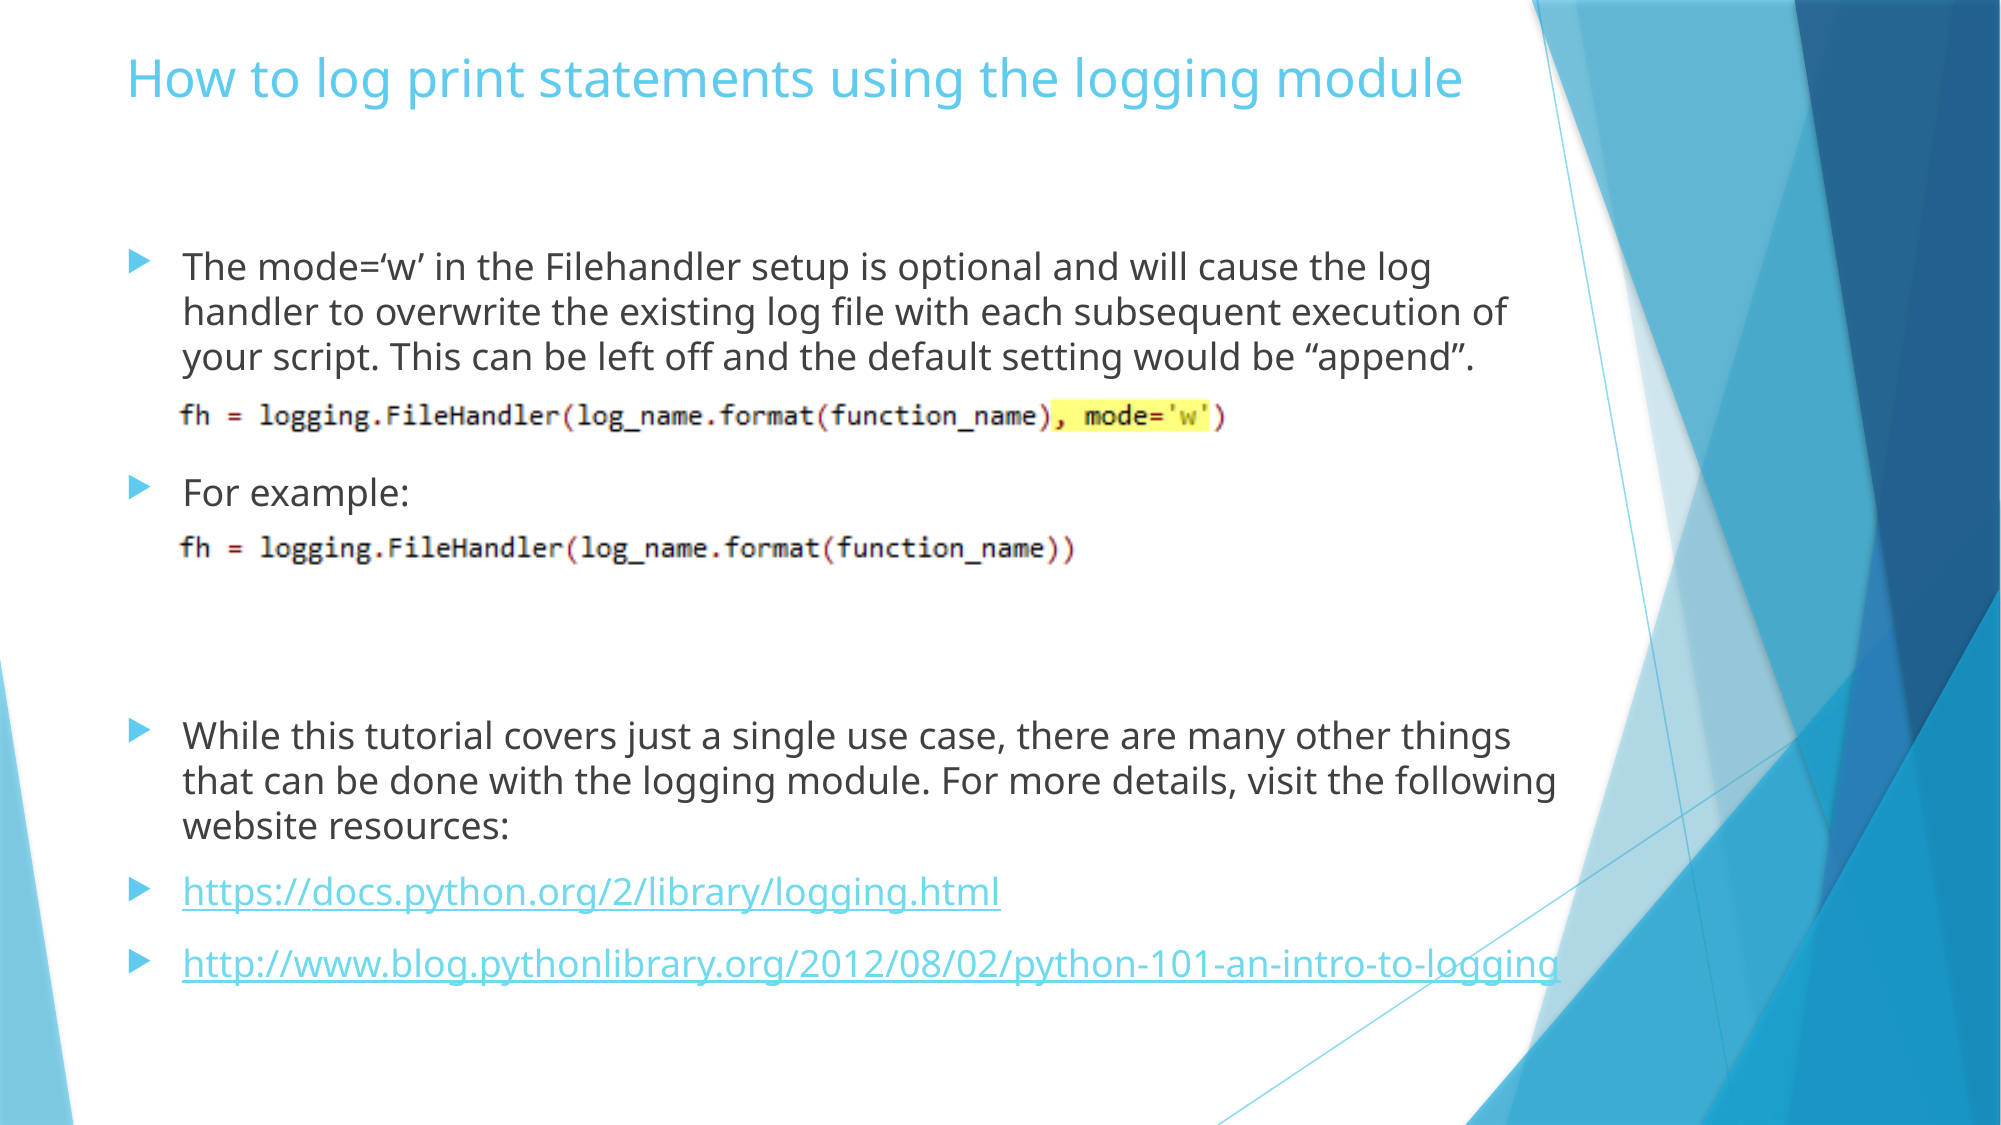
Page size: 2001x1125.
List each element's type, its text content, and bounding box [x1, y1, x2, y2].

picture [175, 393, 1233, 438]
title How to log print statements using the logging module [111, 37, 1493, 158]
picture [175, 525, 1080, 573]
list The mode=‘w’ in the Filehandler setup is optional and will cause the log handler to overwrite the existing log file with each subsequent execution of your script. This can be left off and the default setting would be “append”. For example: While this tutorial covers just a single use case, there are many other things that can be done with the logging module. For more details, visit the following website resources: https://docs.python.org/2/library/logging.html http://www.blog.pythonlibrary.org/2012/08/02/python-101-an-intro-to-logging [111, 235, 1591, 1106]
